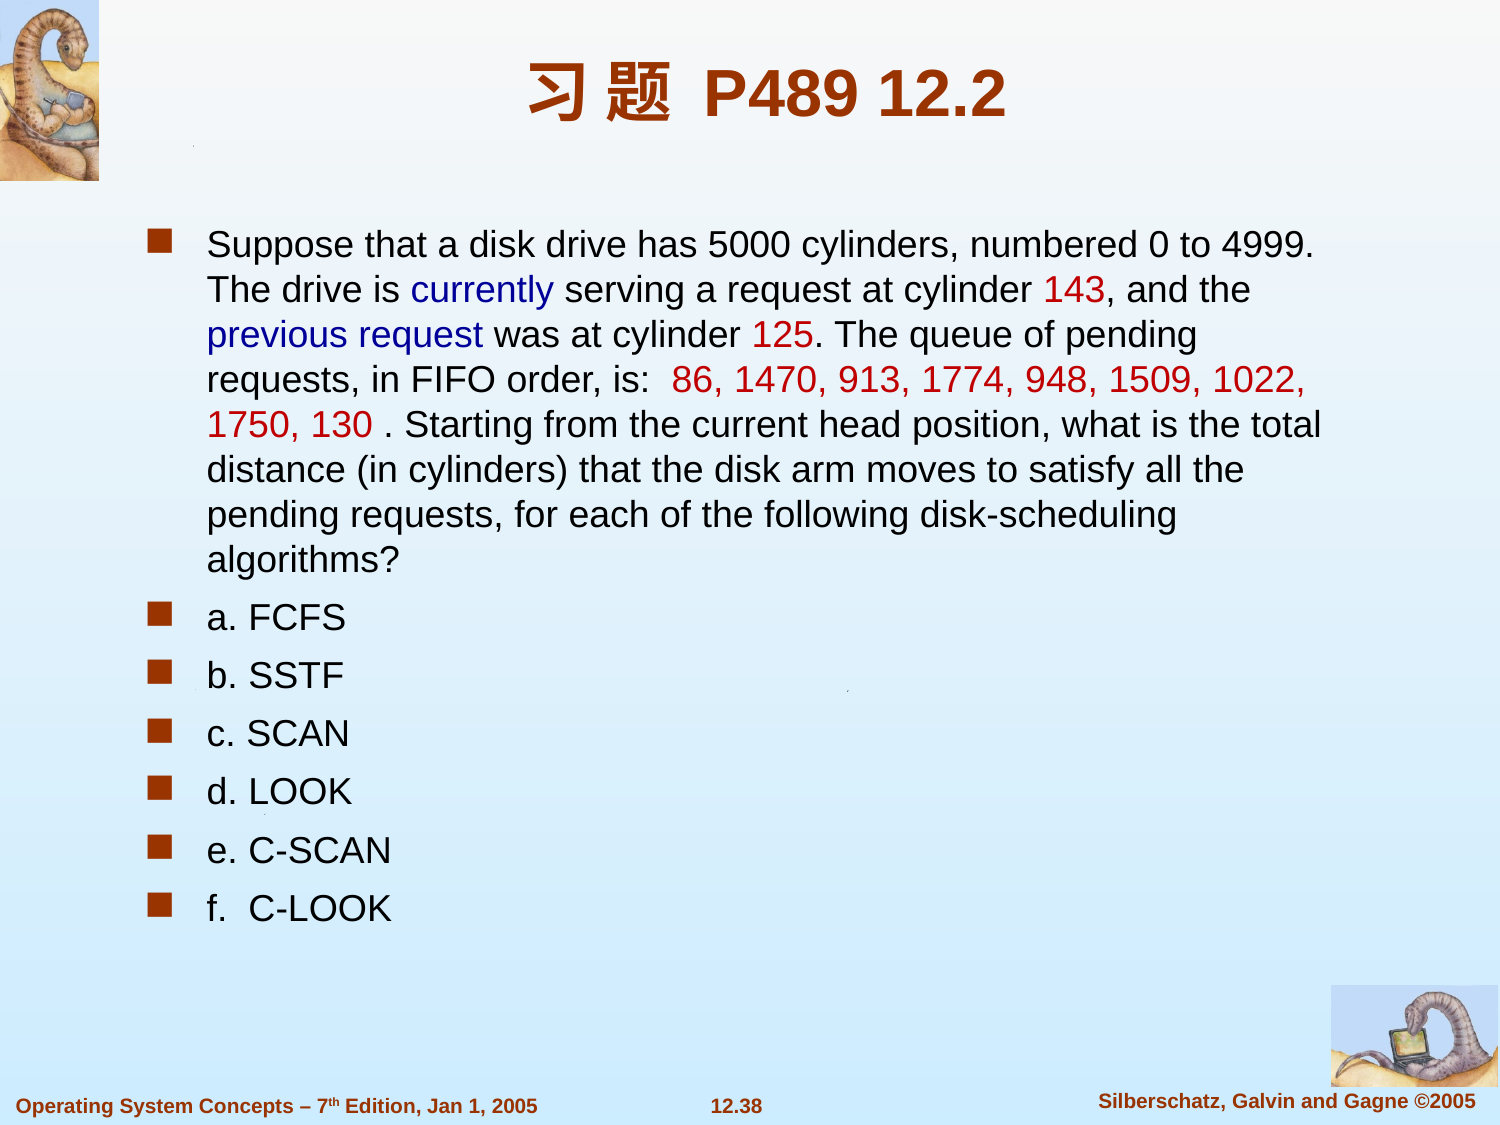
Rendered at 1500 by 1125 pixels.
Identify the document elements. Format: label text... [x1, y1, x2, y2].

picture [0, 0, 99, 181]
picture [1331, 985, 1498, 1087]
list Suppose that a disk drive has 5000 cylinders, numbered 0 to 4999. The drive is currently serving a request at cylinder 143, and the previous request was at cylinder 125. The queue of pending requests, in FIFO order, is: 86, 1470, 913, 1774, 948, 1509, 1022, 1750, 130 . Starting from the current head position, what is the total distance (in cylinders) that the disk arm moves to satisfy all the pending requests, for each of the following disk-scheduling algorithms? a. FCFS b. SSTF c. SCAN d. LOOK e. C-SCAN f. C-LOOK [135, 212, 1342, 1032]
title 习 题 P489 12.2 [112, 37, 1438, 138]
